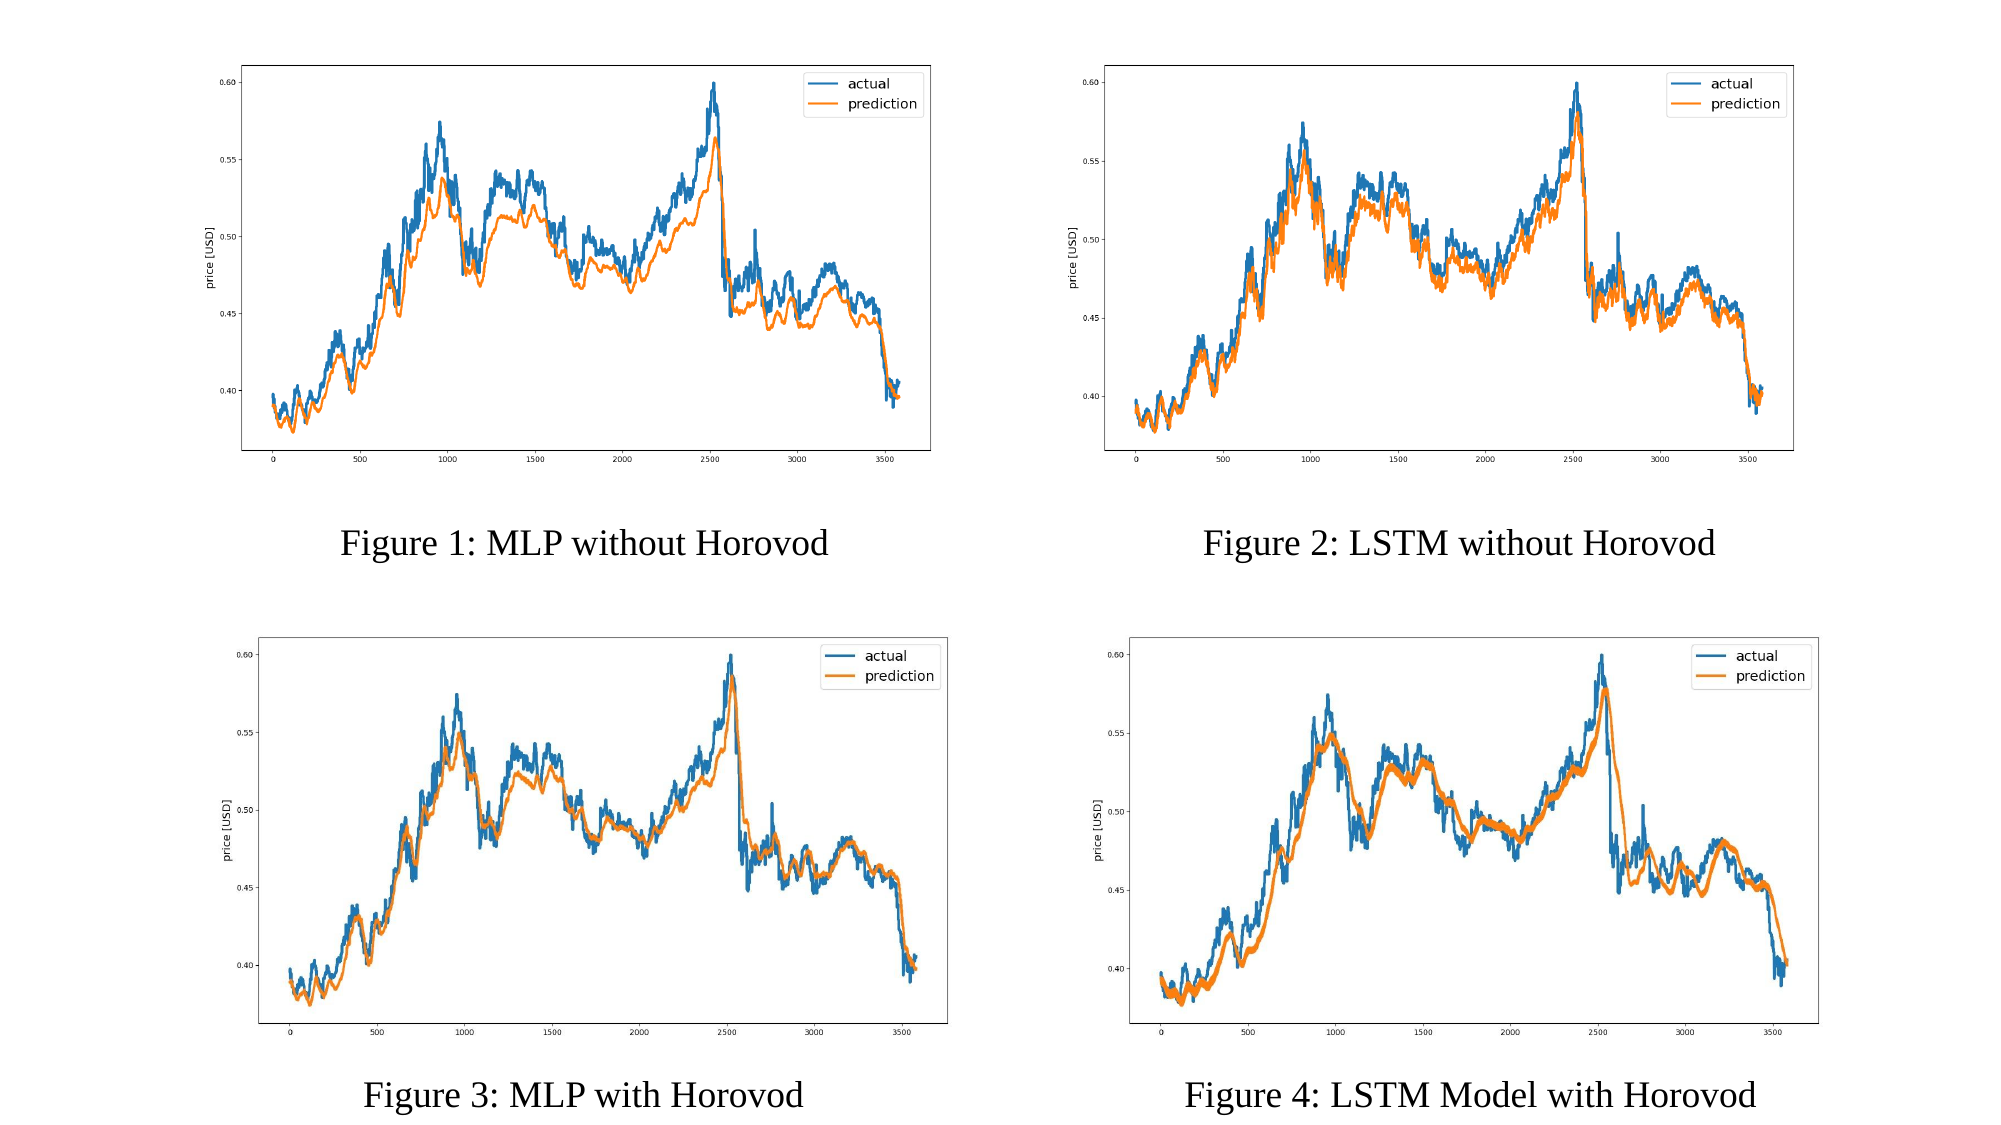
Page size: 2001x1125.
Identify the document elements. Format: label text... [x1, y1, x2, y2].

text_box Figure 3: MLP with Horovod [348, 1086, 835, 1123]
text_box Figure 2: LSTM without Horovod [1154, 513, 1765, 571]
text_box Figure 4: LSTM Model with Horovod [1154, 1086, 1788, 1123]
picture [130, 4, 1882, 505]
picture [147, 577, 1907, 1078]
text_box Figure 1: MLP without Horovod [325, 513, 858, 571]
